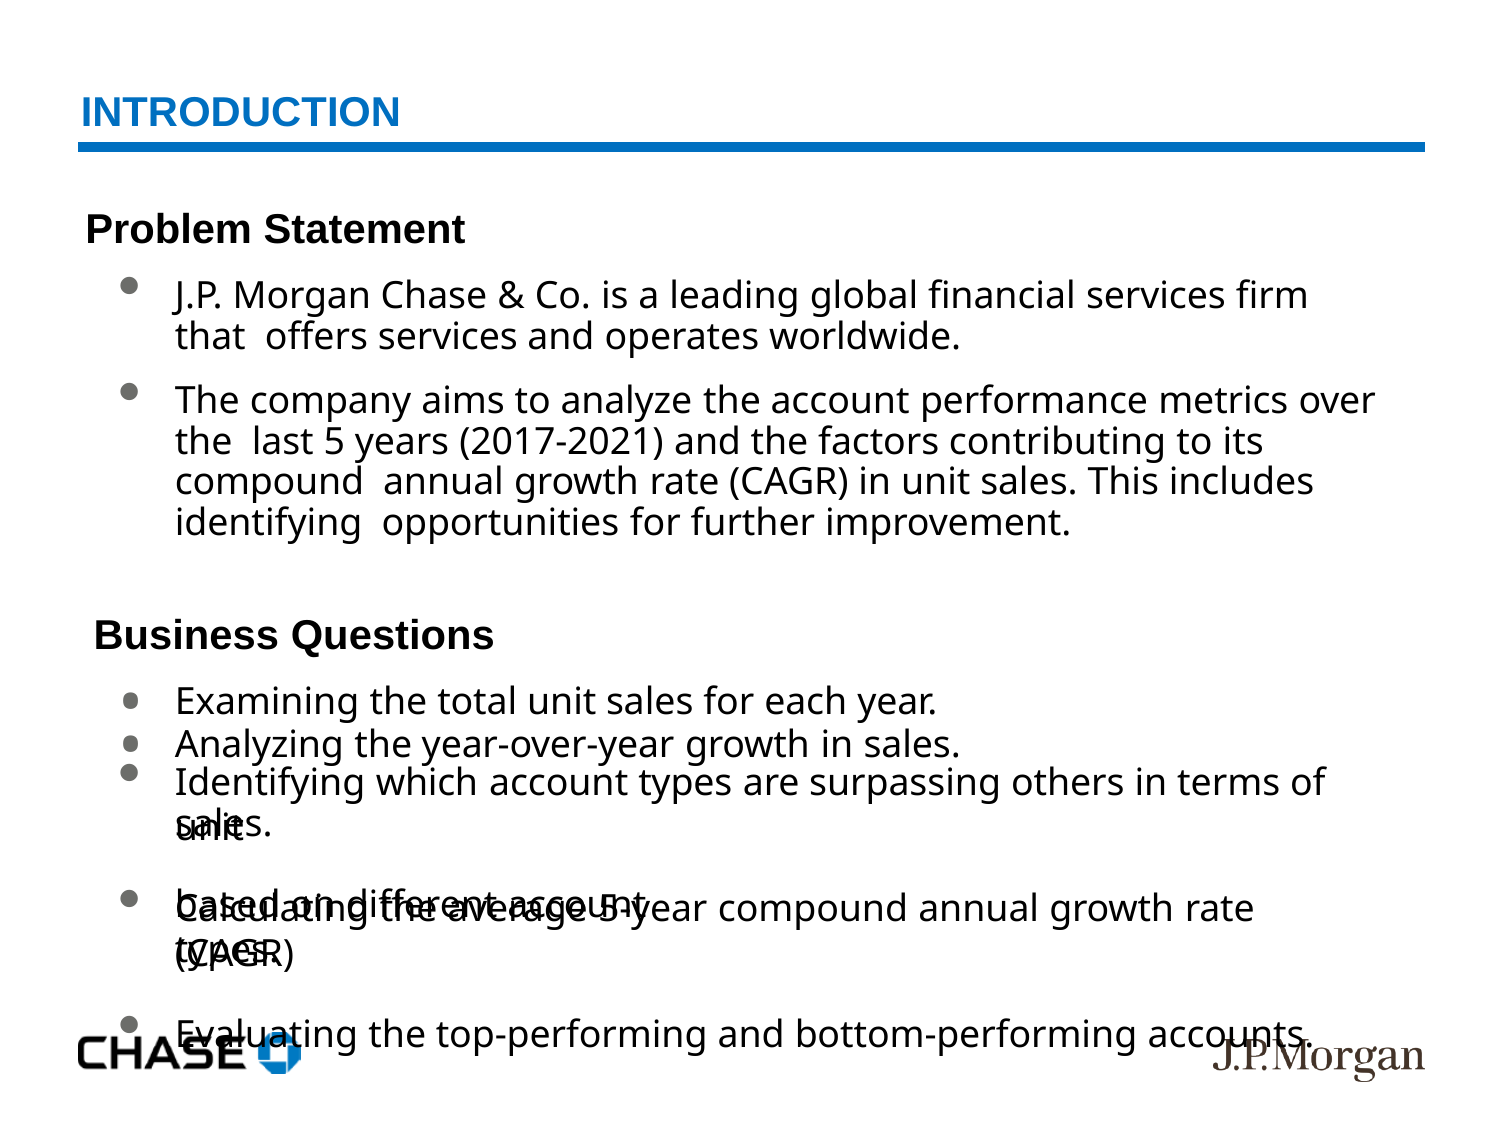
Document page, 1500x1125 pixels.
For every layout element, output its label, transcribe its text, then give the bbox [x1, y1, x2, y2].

text_box Identifying which account types are surpassing others in terms of unit Calculating the average 5-year compound annual growth rate (CAGR) Evaluating the top-performing and bottom-performing accounts. [116, 752, 1338, 1055]
title INTRODUCTION [78, 82, 404, 273]
picture [78, 1031, 301, 1074]
picture [1213, 1039, 1426, 1083]
text_box Problem Statement J.P. Morgan Chase & Co. is a leading global financial services firm that offers services and operates worldwide. The company aims to analyze the account performance metrics over the last 5 years (2017-2021) and the factors contributing to its compound annual growth rate (CAGR) in unit sales. This includes identifying opportunities for further improvement. Business Questions Examining the total unit sales for each year. Analyzing the year-over-year growth in sales. [83, 200, 1377, 765]
